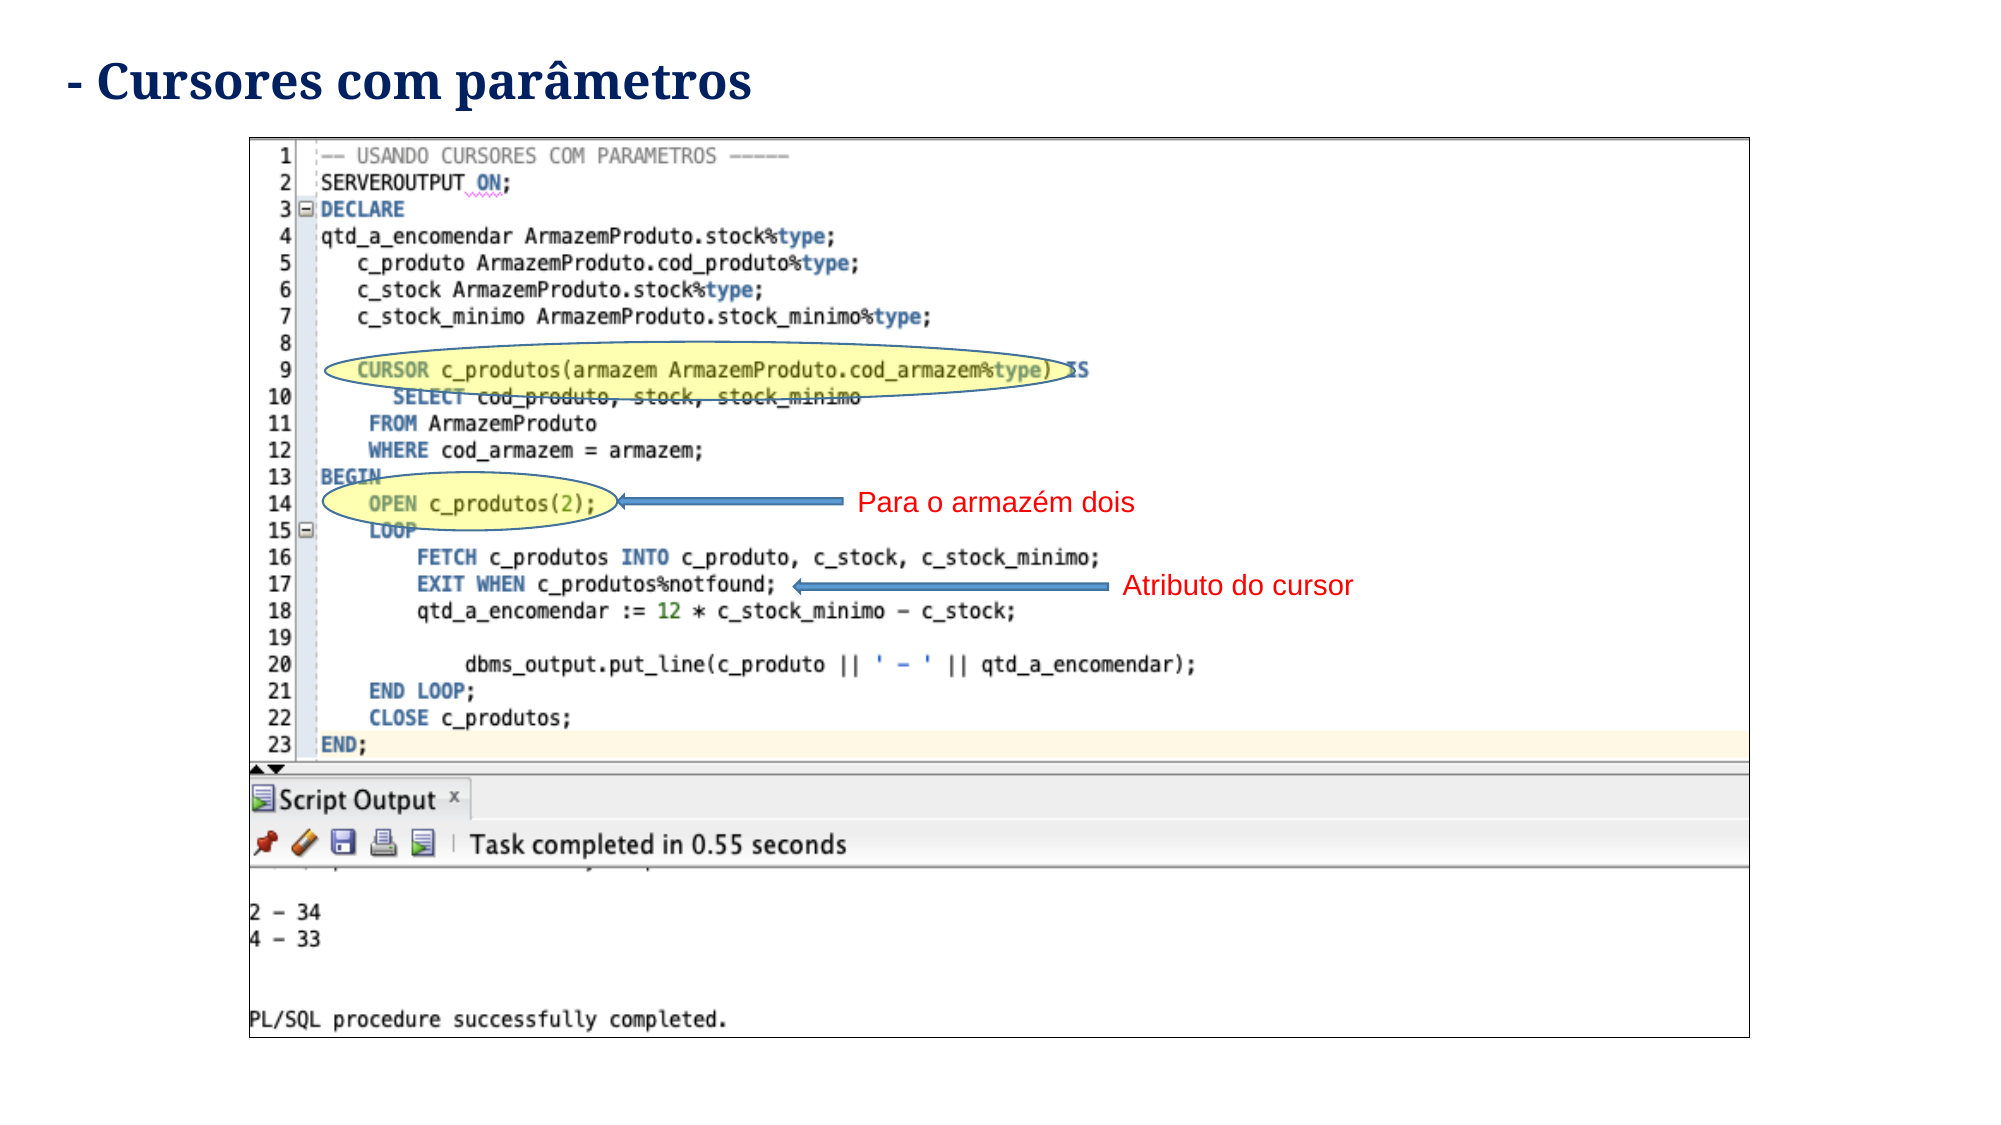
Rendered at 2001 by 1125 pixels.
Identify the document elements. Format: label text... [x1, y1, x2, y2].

text_box - Cursores com parâmetros [52, 22, 1875, 138]
picture [249, 137, 1750, 1038]
